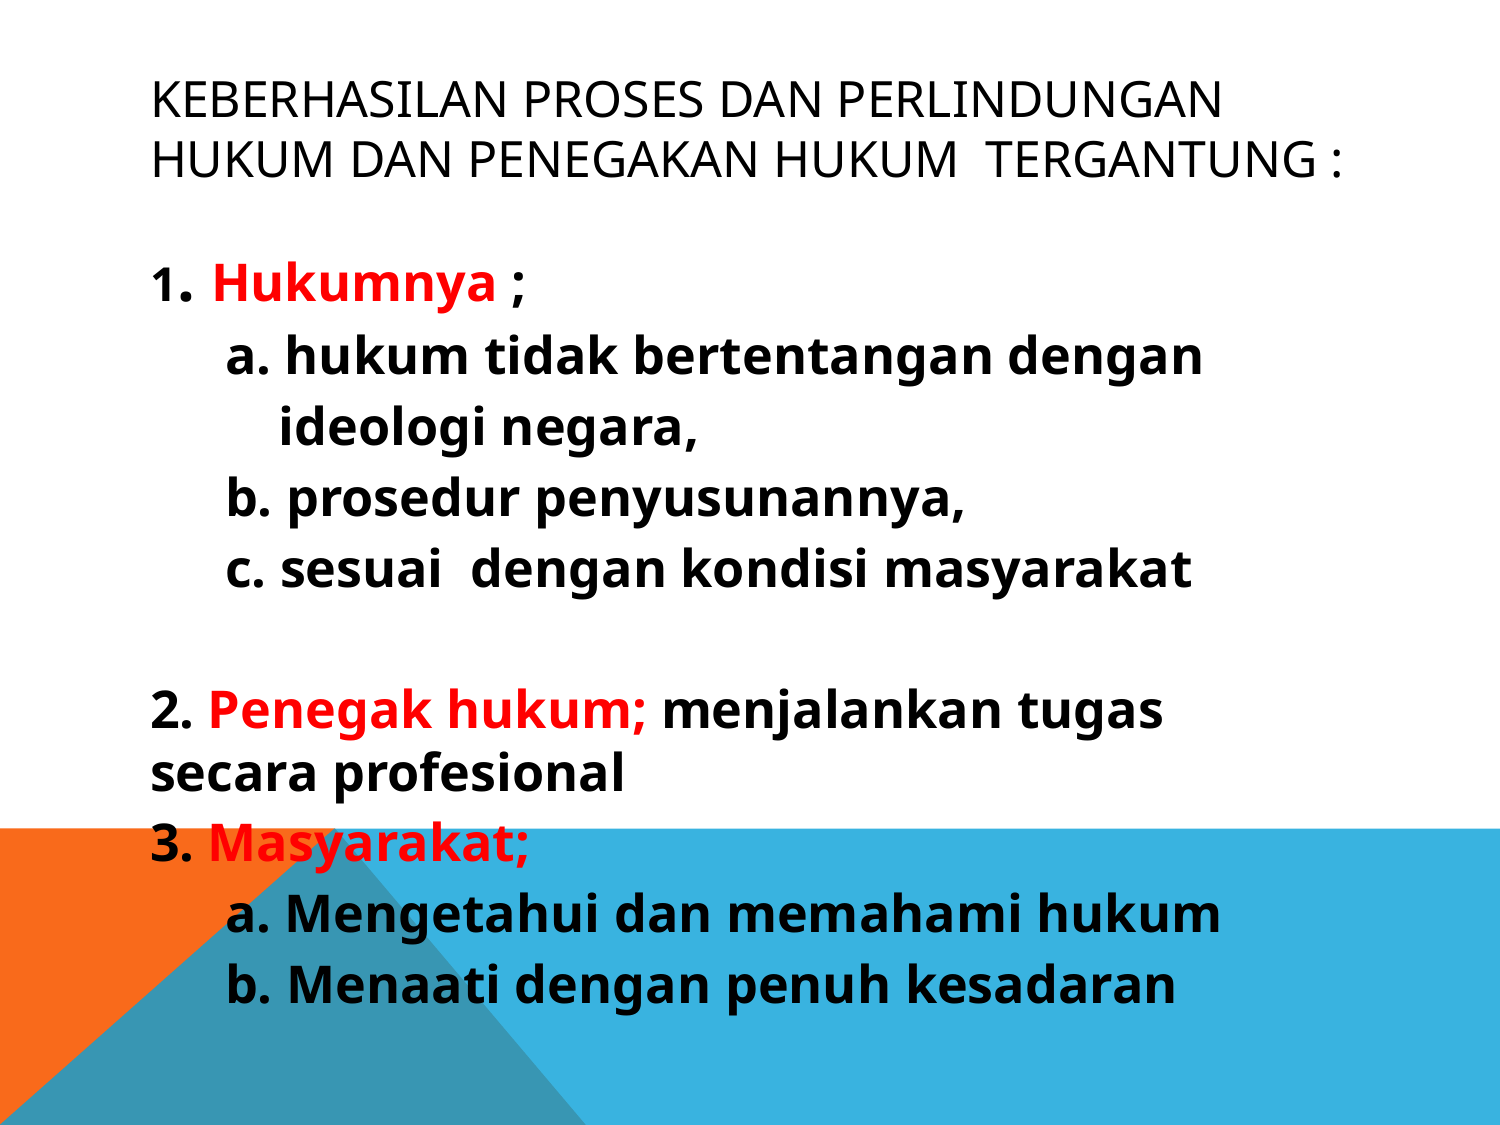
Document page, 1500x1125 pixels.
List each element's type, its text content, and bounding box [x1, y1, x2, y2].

title Keberhasilan proses dan perlindungan hukum dan penegakan hukum tergantung : [135, 60, 1369, 231]
list 1. Hukumnya ; a. hukum tidak bertentangan dengan ideologi negara, b. prosedur penyusunannya, c. sesuai dengan kondisi masyarakat 2. Penegak hukum; menjalankan tugas secara profesional 3. Masyarakat; a. Mengetahui dan memahami hukum b. Menaati dengan penuh kesadaran [135, 231, 1369, 1106]
